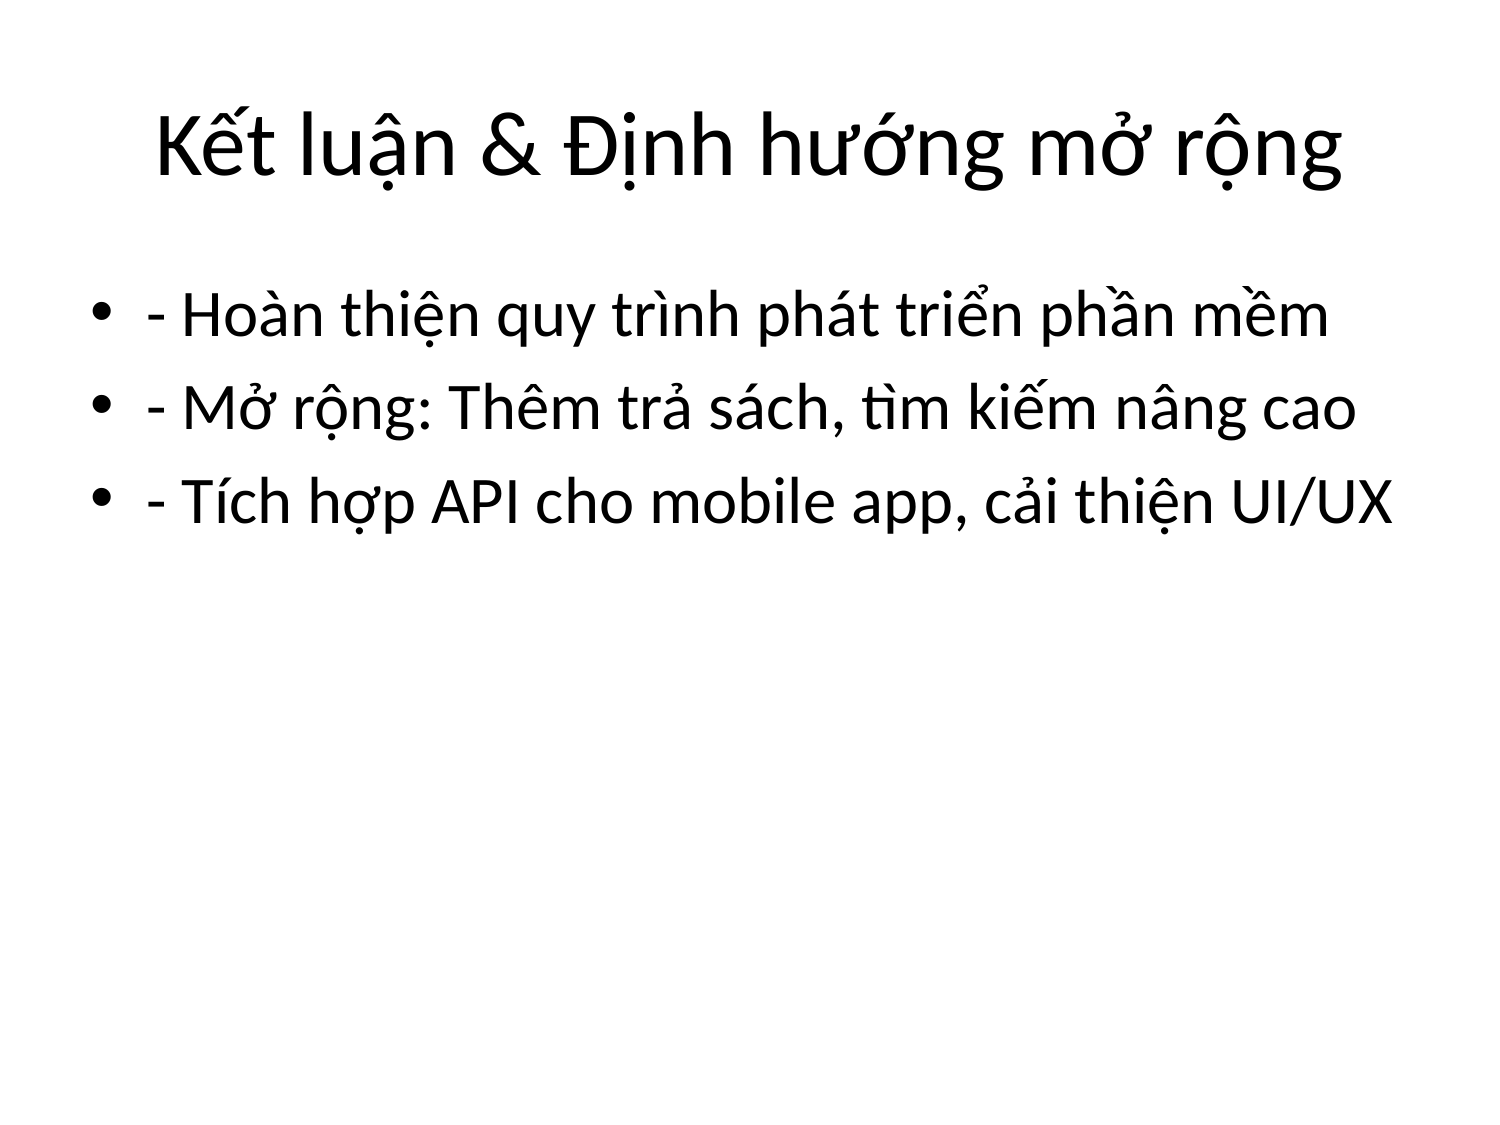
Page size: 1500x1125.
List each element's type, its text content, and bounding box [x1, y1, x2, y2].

title Kết luận & Định hướng mở rộng [75, 45, 1425, 233]
list - Hoàn thiện quy trình phát triển phần mềm - Mở rộng: Thêm trả sách, tìm kiếm nâng cao - Tích hợp API cho mobile app, cải thiện UI/UX [75, 262, 1425, 1005]
